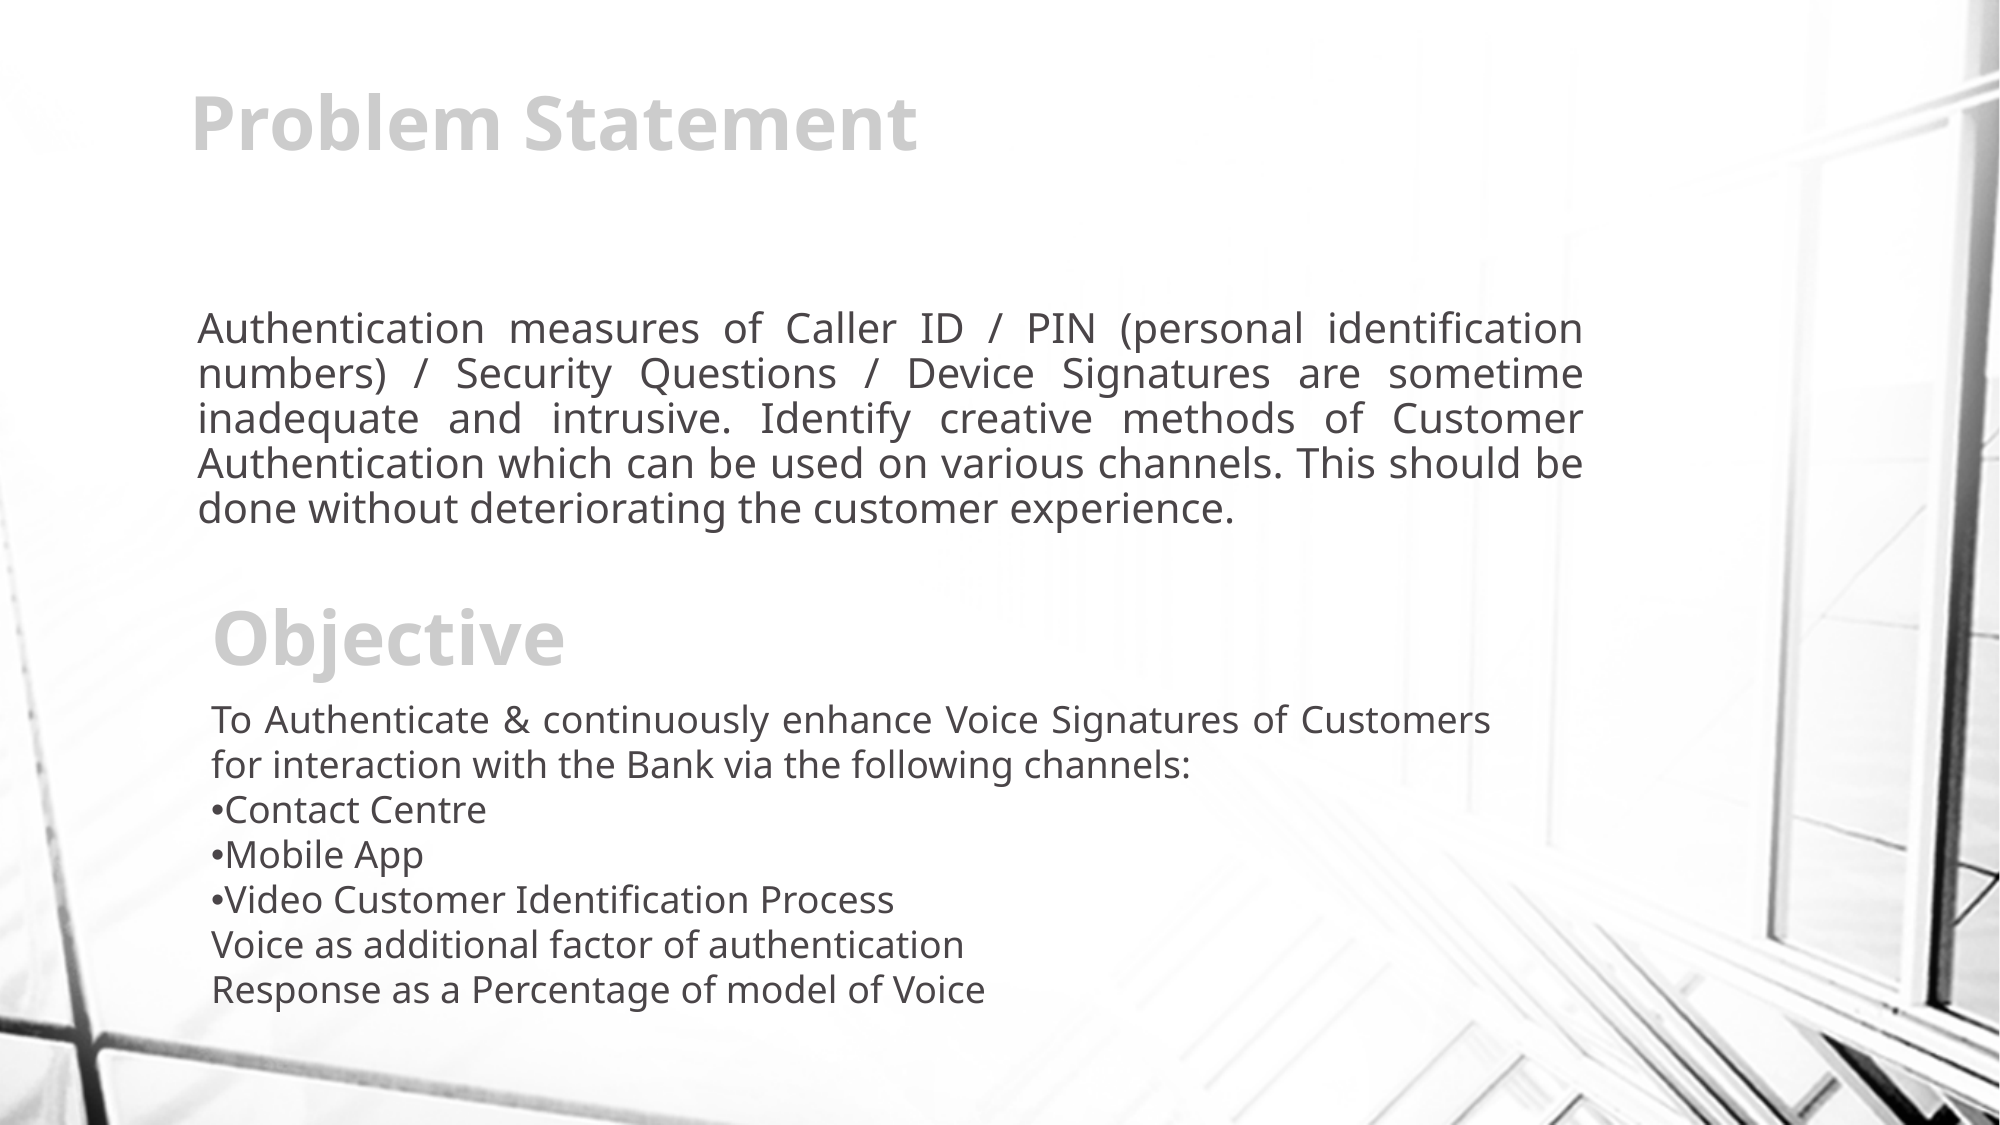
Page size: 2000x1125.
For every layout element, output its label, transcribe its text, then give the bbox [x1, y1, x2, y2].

picture [0, 0, 2000, 1125]
list Authentication measures of Caller ID / PIN (personal identification numbers) / Security Questions / Device Signatures are sometime inadequate and intrusive. Identify creative methods of Customer Authentication which can be used on various channels. This should be done without deteriorating the customer experience. [174, 299, 1600, 988]
title Problem Statement [174, 87, 1600, 263]
text_box Objective [196, 583, 1236, 688]
text_box To Authenticate & continuously enhance Voice Signatures of Customers for interaction with the Bank via the following channels: Contact Centre Mobile App Video Customer Identification Process Voice as additional factor of authentication Response as a Percentage of model of Voice [196, 689, 1508, 1019]
